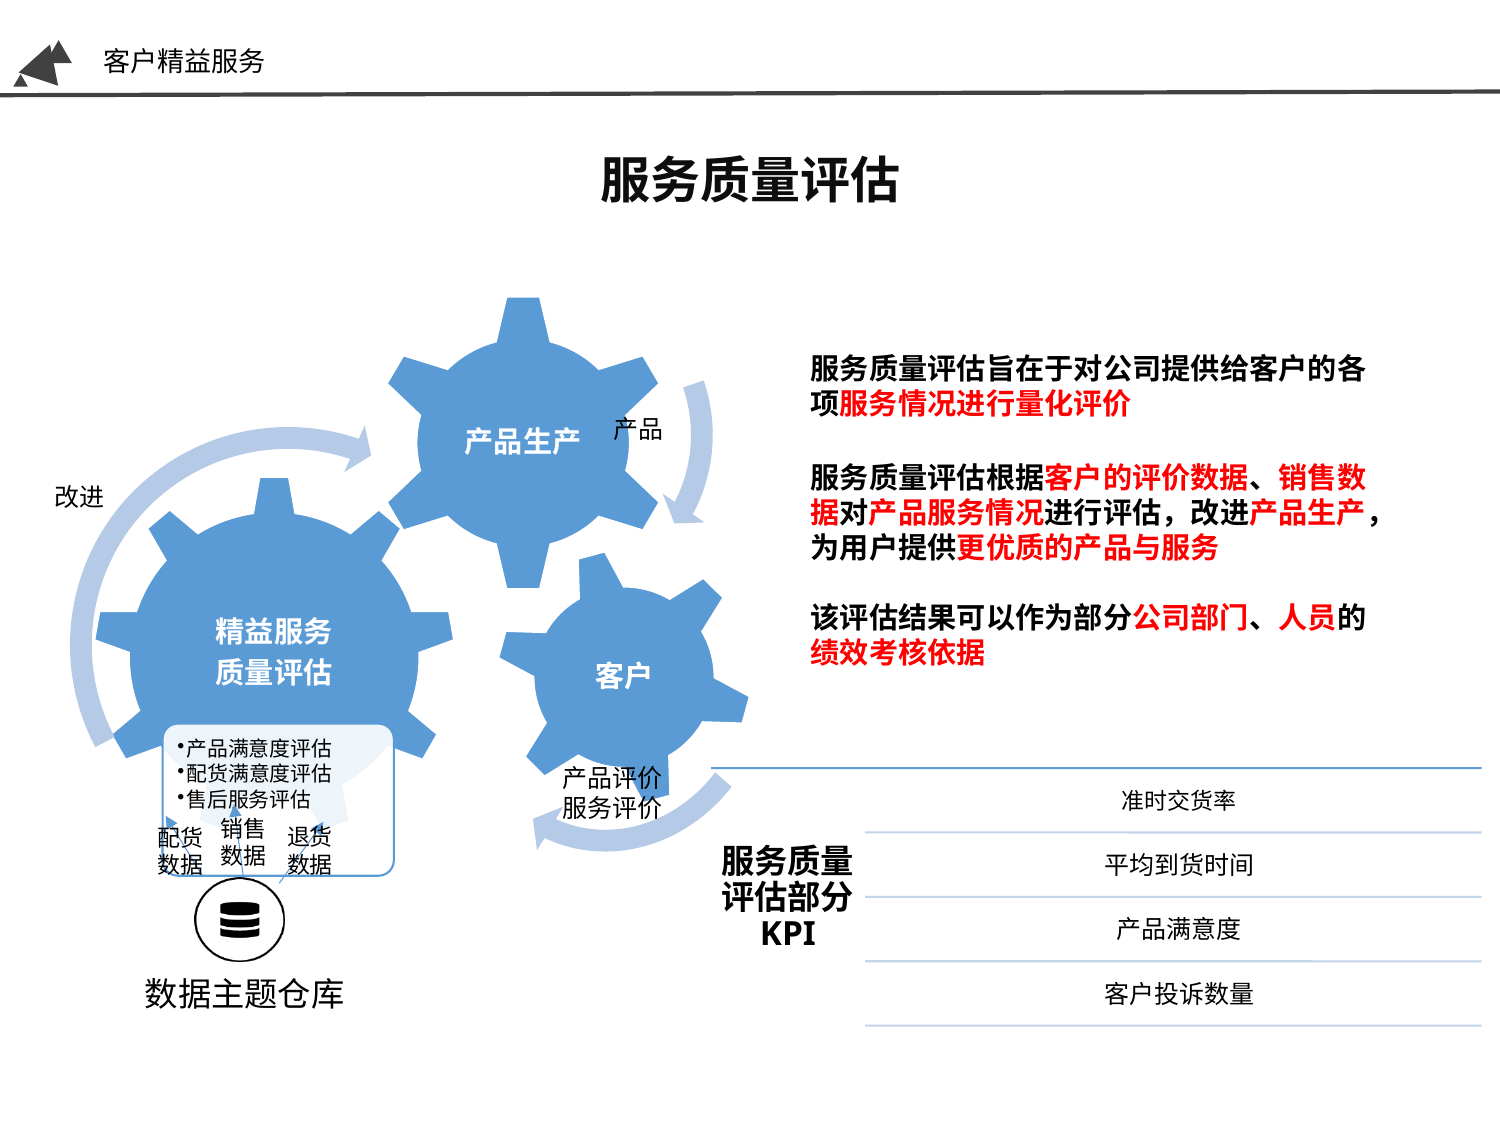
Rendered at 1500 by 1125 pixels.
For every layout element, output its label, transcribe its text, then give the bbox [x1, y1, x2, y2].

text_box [0, 283, 846, 1029]
title 客户精益服务 [88, 31, 1397, 96]
text_box 服务质量评估旨在于对公司提供给客户的各项服务情况进行量化评价 [846, 342, 1397, 428]
text_box 服务质量评估 [489, 141, 1011, 216]
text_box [846, 768, 1482, 1029]
text_box 服务质量评估根据客户的评价数据、销售数据对产品服务情况进行评估，改进产品生产，为用户提供更优质的产品与服务 该评估结果可以作为部分公司部门、人员的绩效考核依据 [846, 452, 1397, 677]
